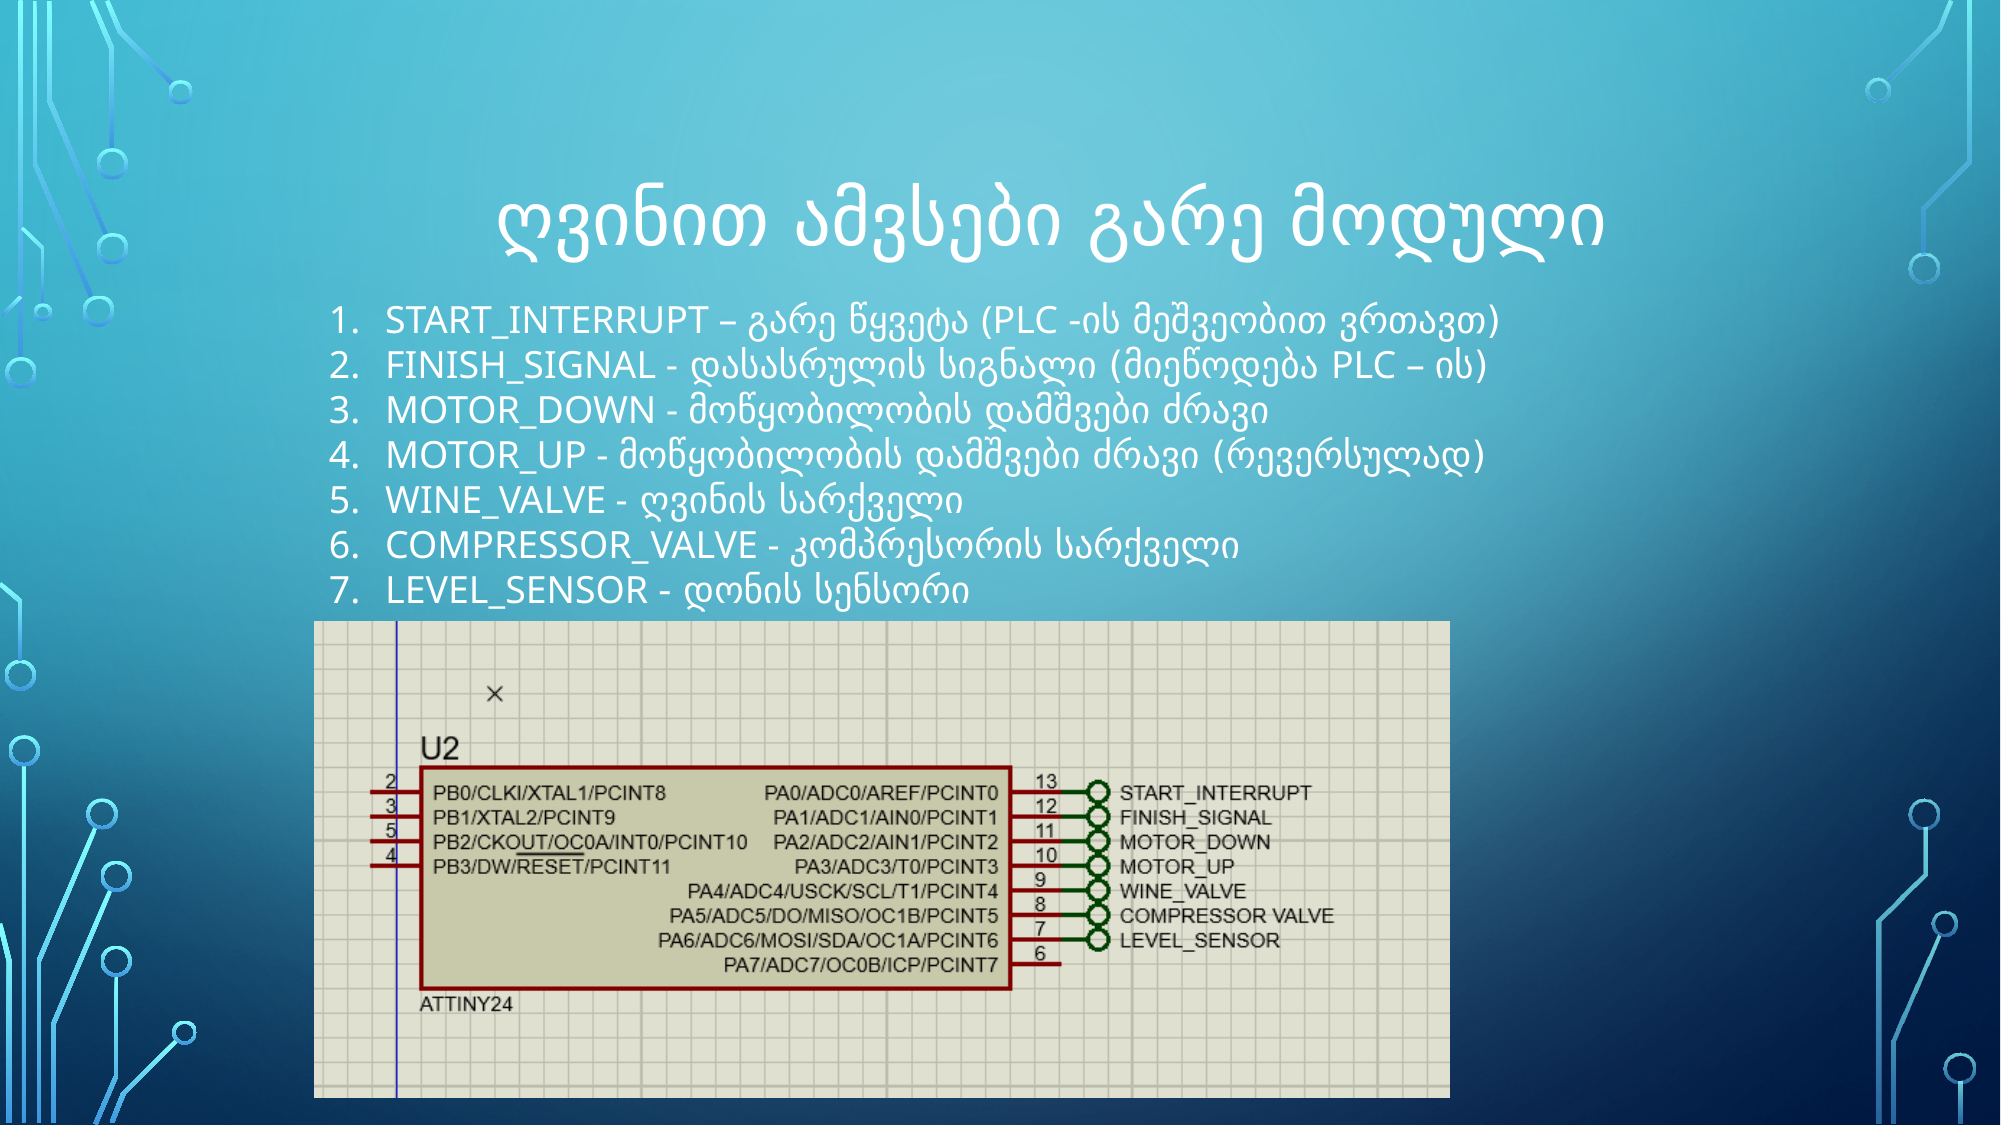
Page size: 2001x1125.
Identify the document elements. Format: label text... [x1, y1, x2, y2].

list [314, 621, 1451, 1099]
text_box START_INTERRUPT – გარე წყვეტა (PLC -ის მეშვეობით ვრთავთ) FINISH_SIGNAL - დასასრულის სიგნალი (მიეწოდება PLC – ის) MOTOR_DOWN - მოწყობილობის დამშვები ძრავი MOTOR_UP - მოწყობილობის დამშვები ძრავი (რევერსულად) WINE_VALVE - ღვინის სარქველი COMPRESSOR_VALVE - კომპრესორის სარქველი LEVEL_SENSOR - დონის სენსორი [314, 288, 1723, 619]
title ღვინით ამვსები გარე მოდული [180, 100, 1806, 343]
